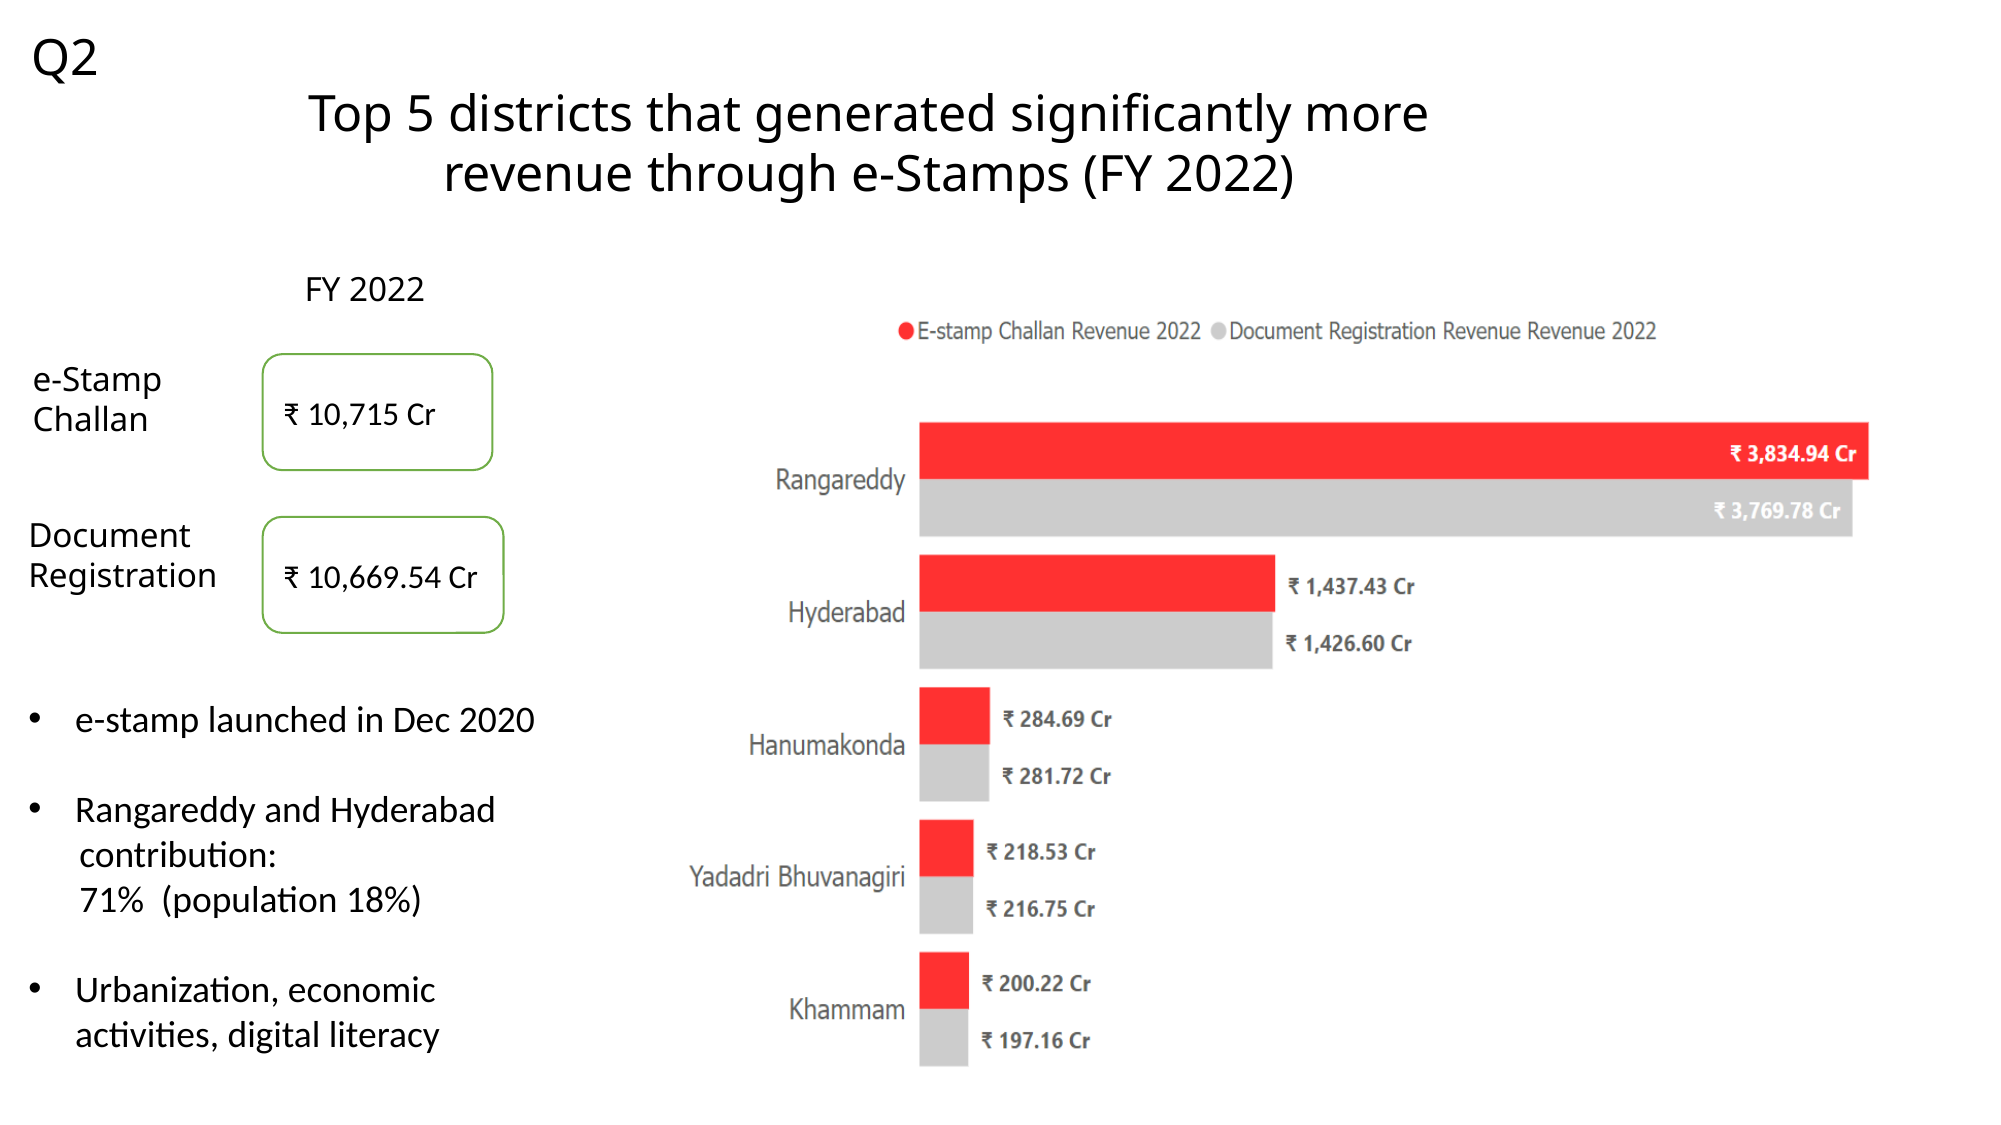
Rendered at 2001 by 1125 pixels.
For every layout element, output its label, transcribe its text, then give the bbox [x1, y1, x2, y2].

text_box ₹ 10,669.54 Cr [261, 515, 505, 634]
text_box ₹ 10,715 Cr [261, 353, 494, 472]
text_box e-Stamp Challan [18, 350, 315, 446]
text_box Document Registration [13, 507, 282, 602]
picture [670, 288, 1898, 1088]
text_box Q2 [16, 18, 130, 94]
text_box Top 5 districts that generated significantly more revenue through e-Stamps (FY 2022) [216, 74, 1522, 210]
text_box FY 2022 [289, 221, 477, 316]
text_box e-stamp launched in Dec 2020 Rangareddy and Hyderabad contribution: 71% (population 18%) Urbanization, economic activities, digital literacy [13, 642, 569, 1063]
